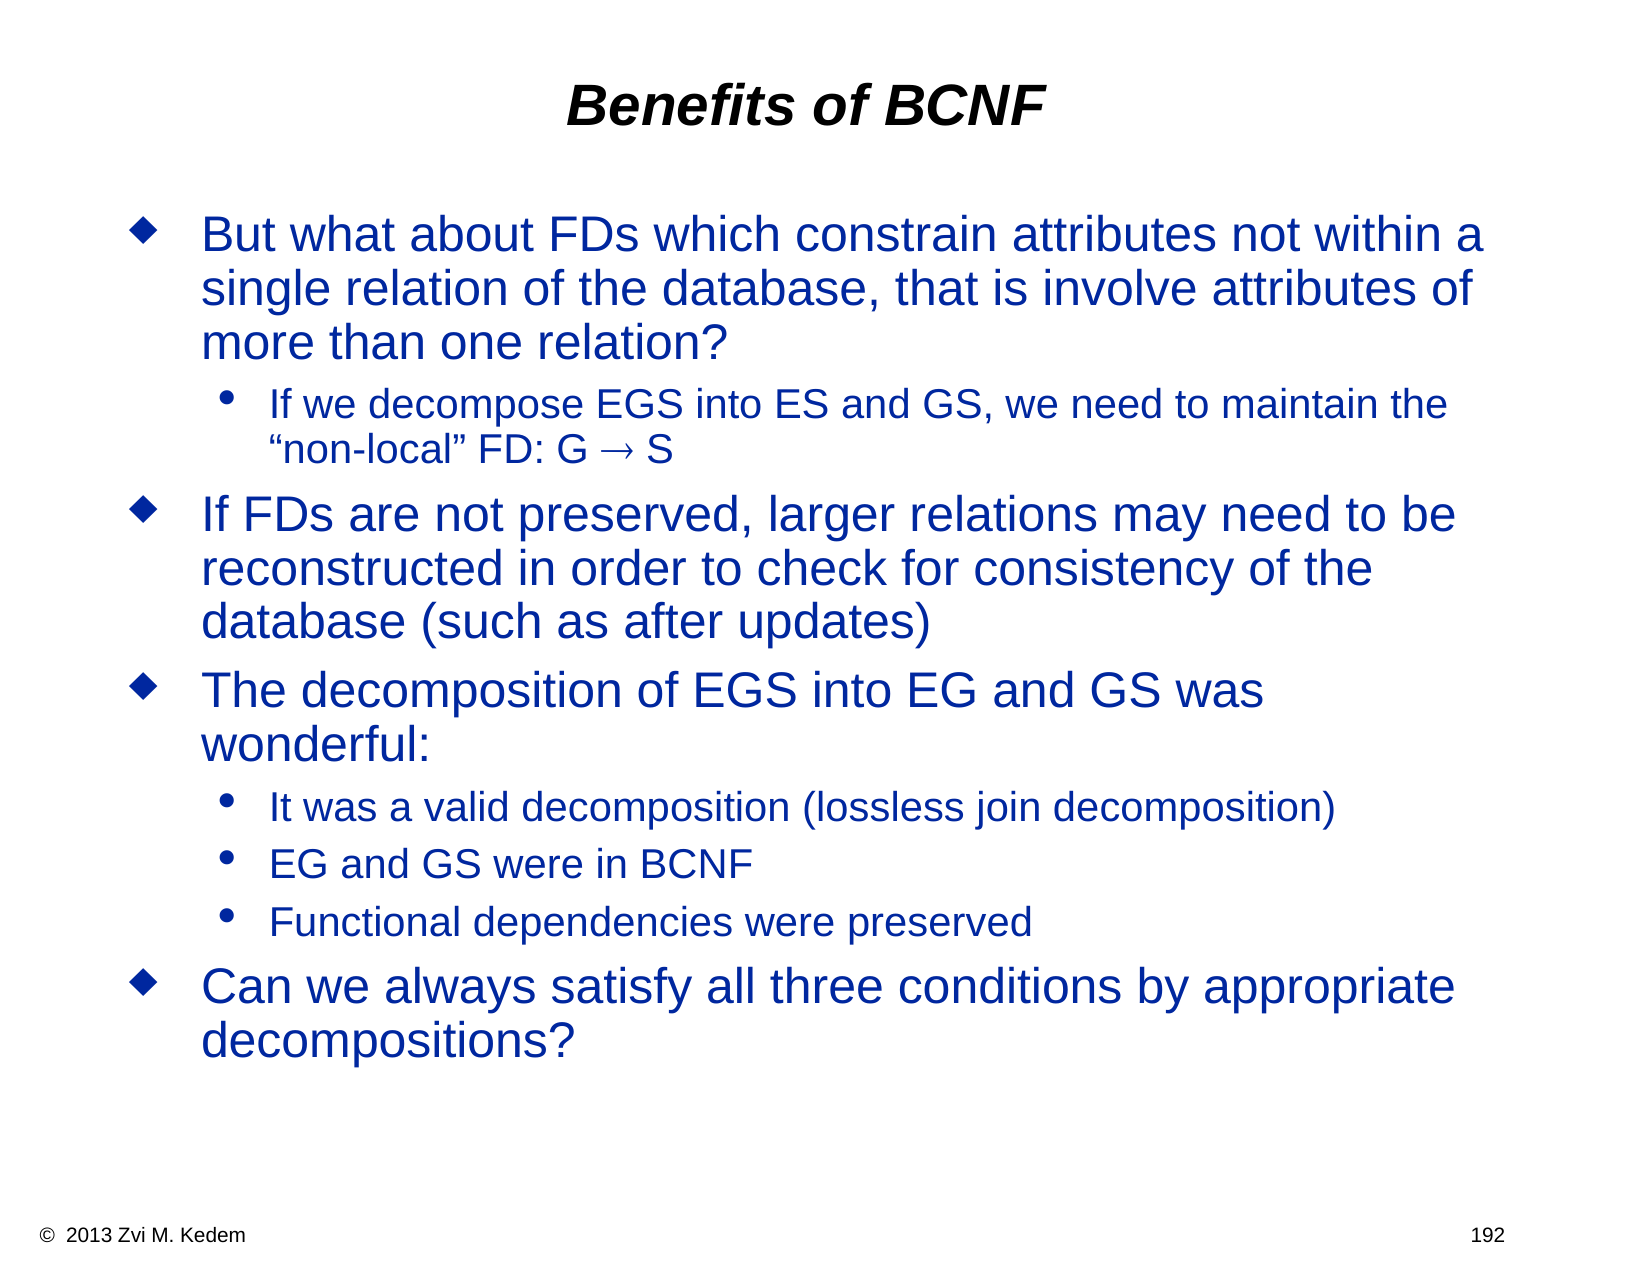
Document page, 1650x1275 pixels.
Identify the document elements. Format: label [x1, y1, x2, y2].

list [111, 199, 1513, 1201]
title [111, 36, 1501, 176]
